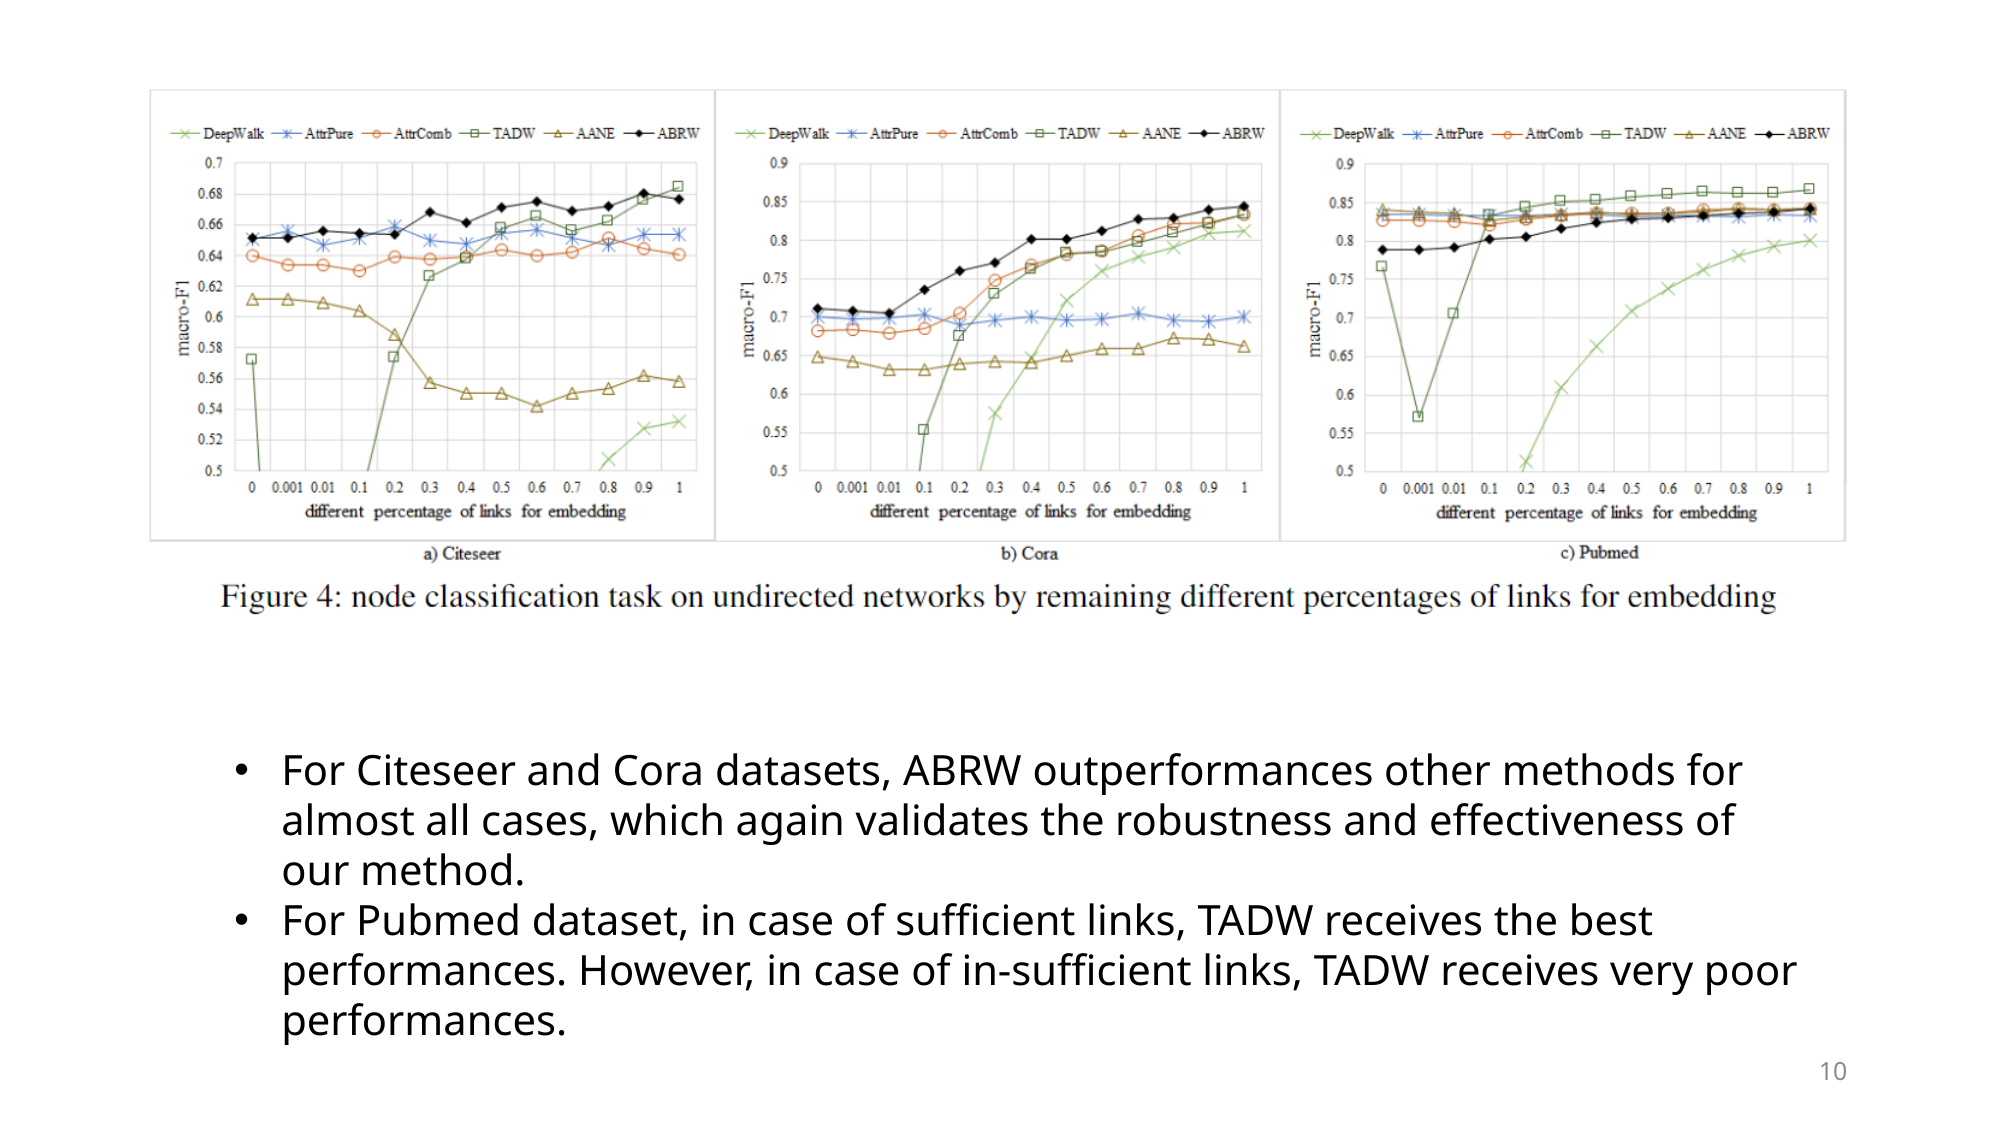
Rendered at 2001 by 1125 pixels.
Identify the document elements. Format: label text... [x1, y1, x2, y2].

slide_number 10 [1412, 1042, 1863, 1103]
text_box For Citeseer and Cora datasets, ABRW outperformances other methods for almost all cases, which again validates the robustness and effectiveness of our method. For Pubmed dataset, in case of sufficient links, TADW receives the best performances. However, in case of in-sufficient links, TADW receives very poor performances. [219, 736, 1824, 1052]
picture [116, 81, 1901, 625]
